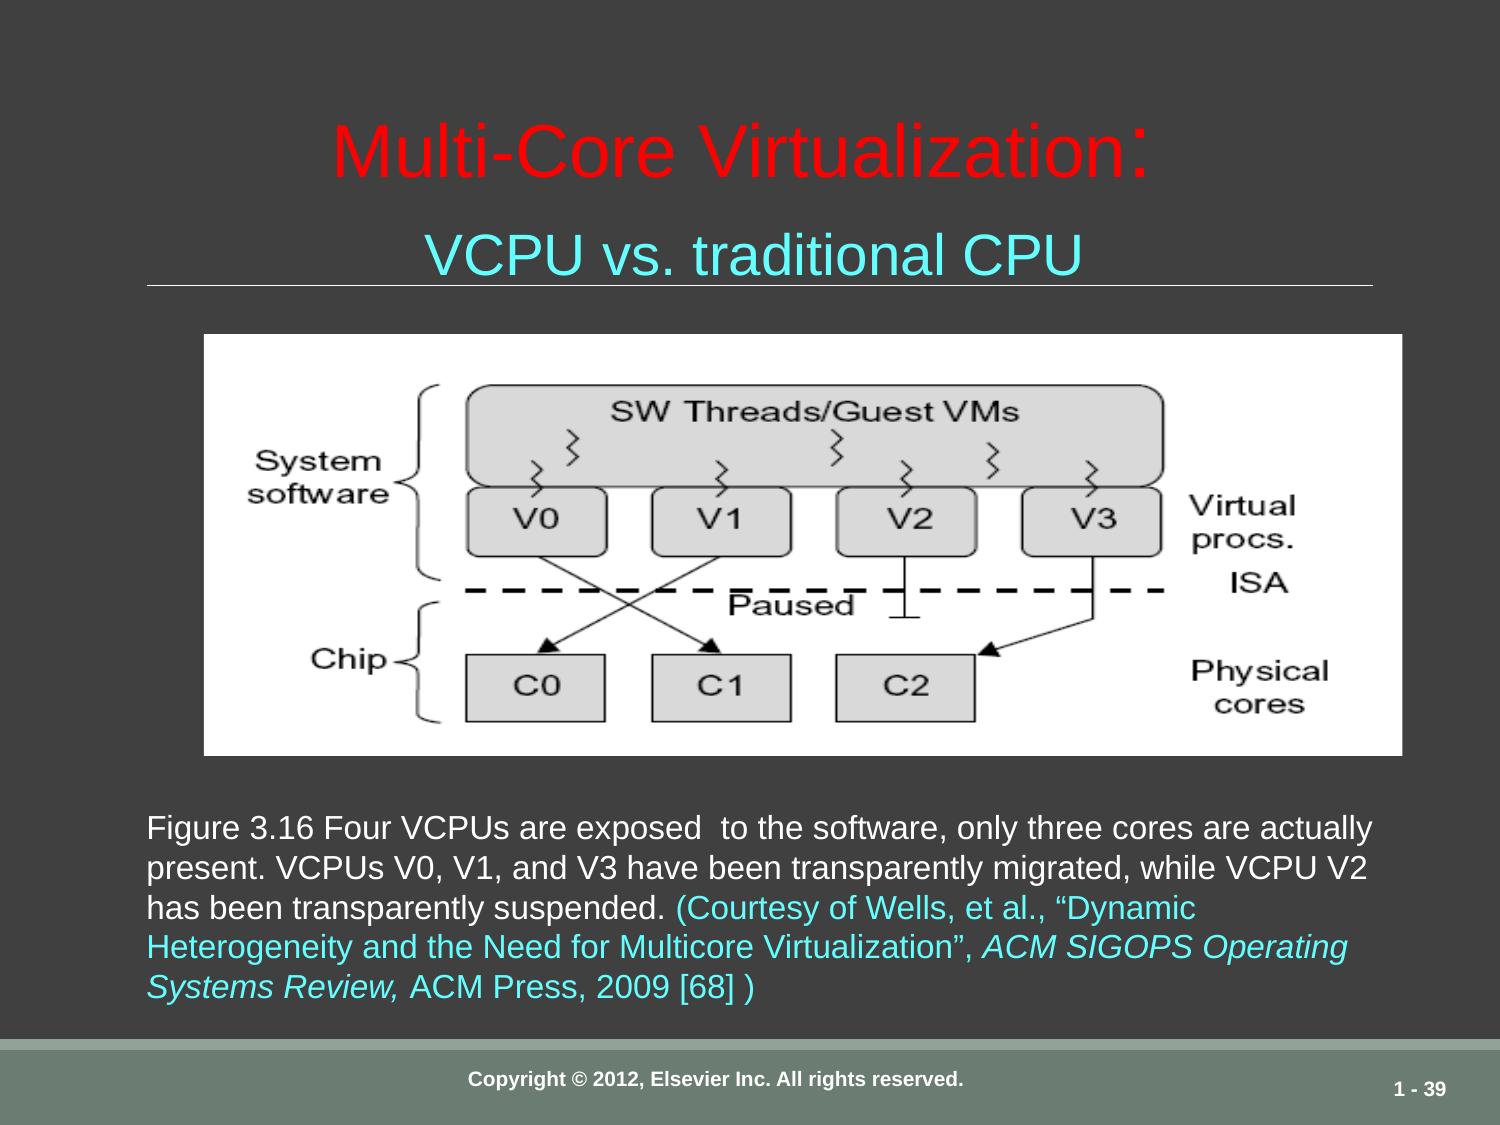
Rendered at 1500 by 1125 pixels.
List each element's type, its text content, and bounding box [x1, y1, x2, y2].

text_box Multi-Core Virtualization: VCPU vs. traditional CPU [122, 45, 1387, 295]
picture [203, 334, 1403, 756]
text_box Figure 3.16 Four VCPUs are exposed to the software, only three cores are actually present. VCPUs V0, V1, and V3 have been transparently migrated, while VCPU V2 has been transparently suspended. (Courtesy of Wells, et al., “Dynamic Heterogeneity and the Need for Multicore Virtualization”, ACM SIGOPS Operating Systems Review, ACM Press, 2009 [68] ) [131, 798, 1415, 1013]
